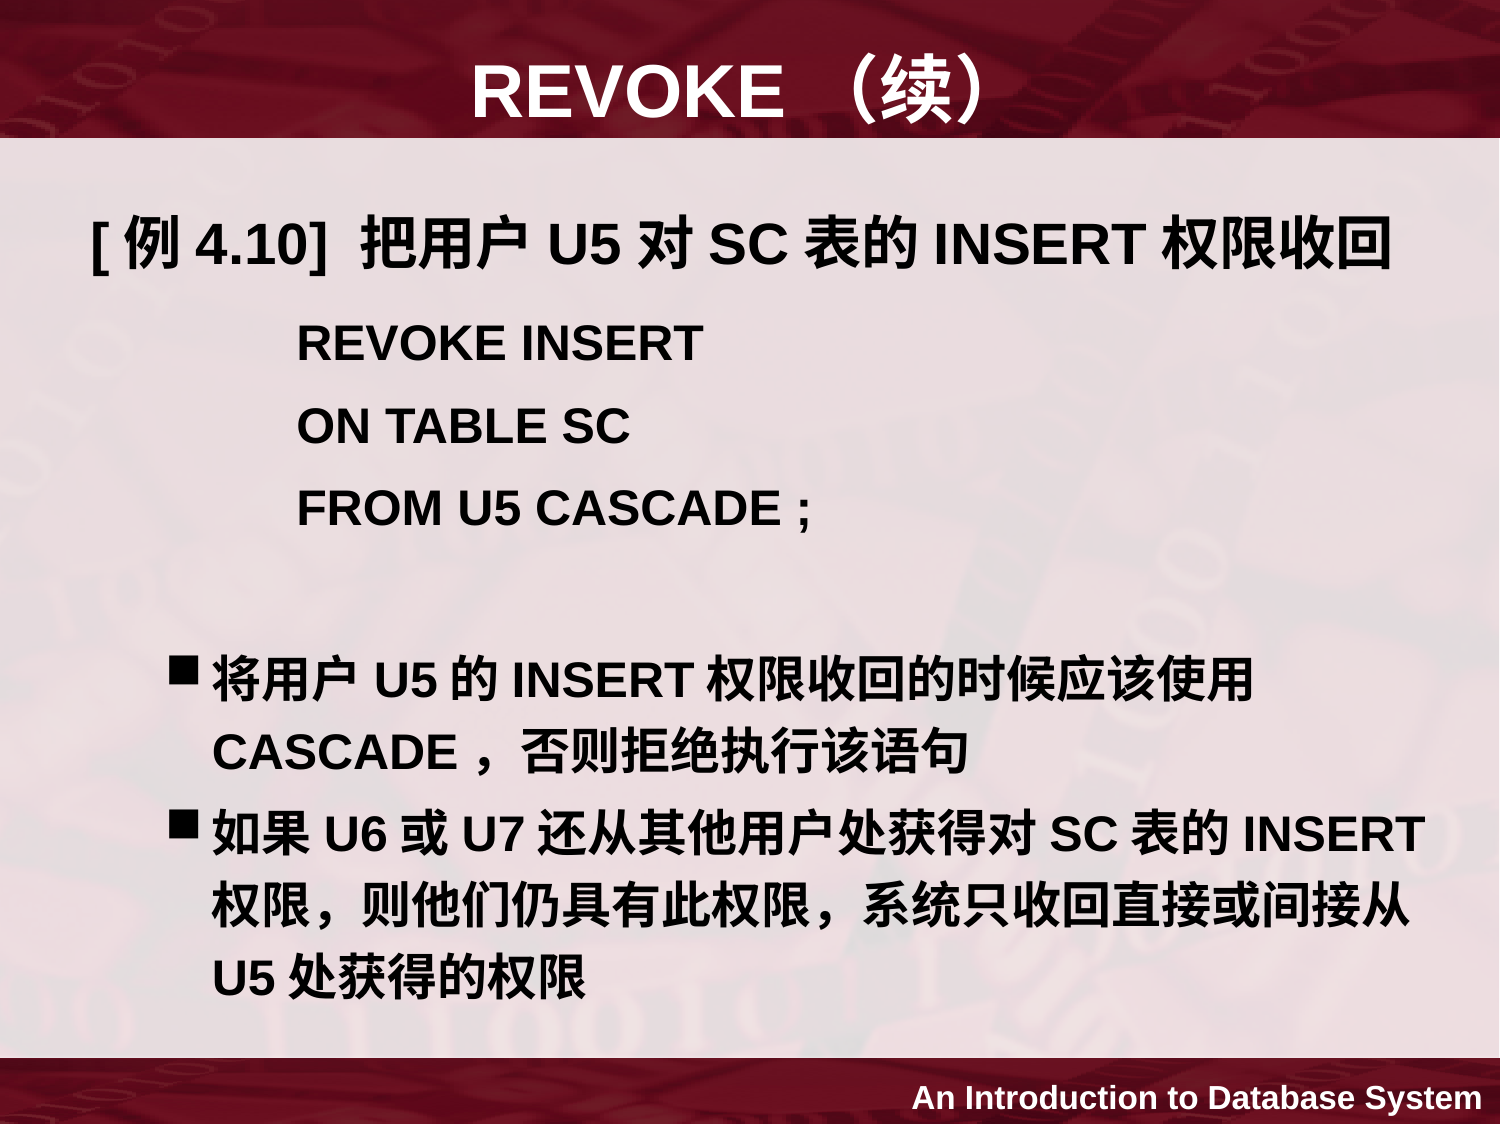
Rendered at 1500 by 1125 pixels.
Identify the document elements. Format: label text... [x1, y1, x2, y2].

list [例4.10] 把用户U5对SC表的INSERT权限收回 REVOKE INSERT ON TABLE SC FROM U5 CASCADE ; 将用户U5的INSERT权限收回的时候应该使用CASCADE，否则拒绝执行该语句 如果U6或U7还从其他用户处获得对SC表的INSERT权限，则他们仍具有此权限，系统只收回直接或间接从U5处获得的权限 [74, 184, 1460, 1048]
picture [0, 0, 1500, 1124]
title REVOKE（续） [74, 0, 1426, 181]
text_box [856, 1048, 1447, 1100]
